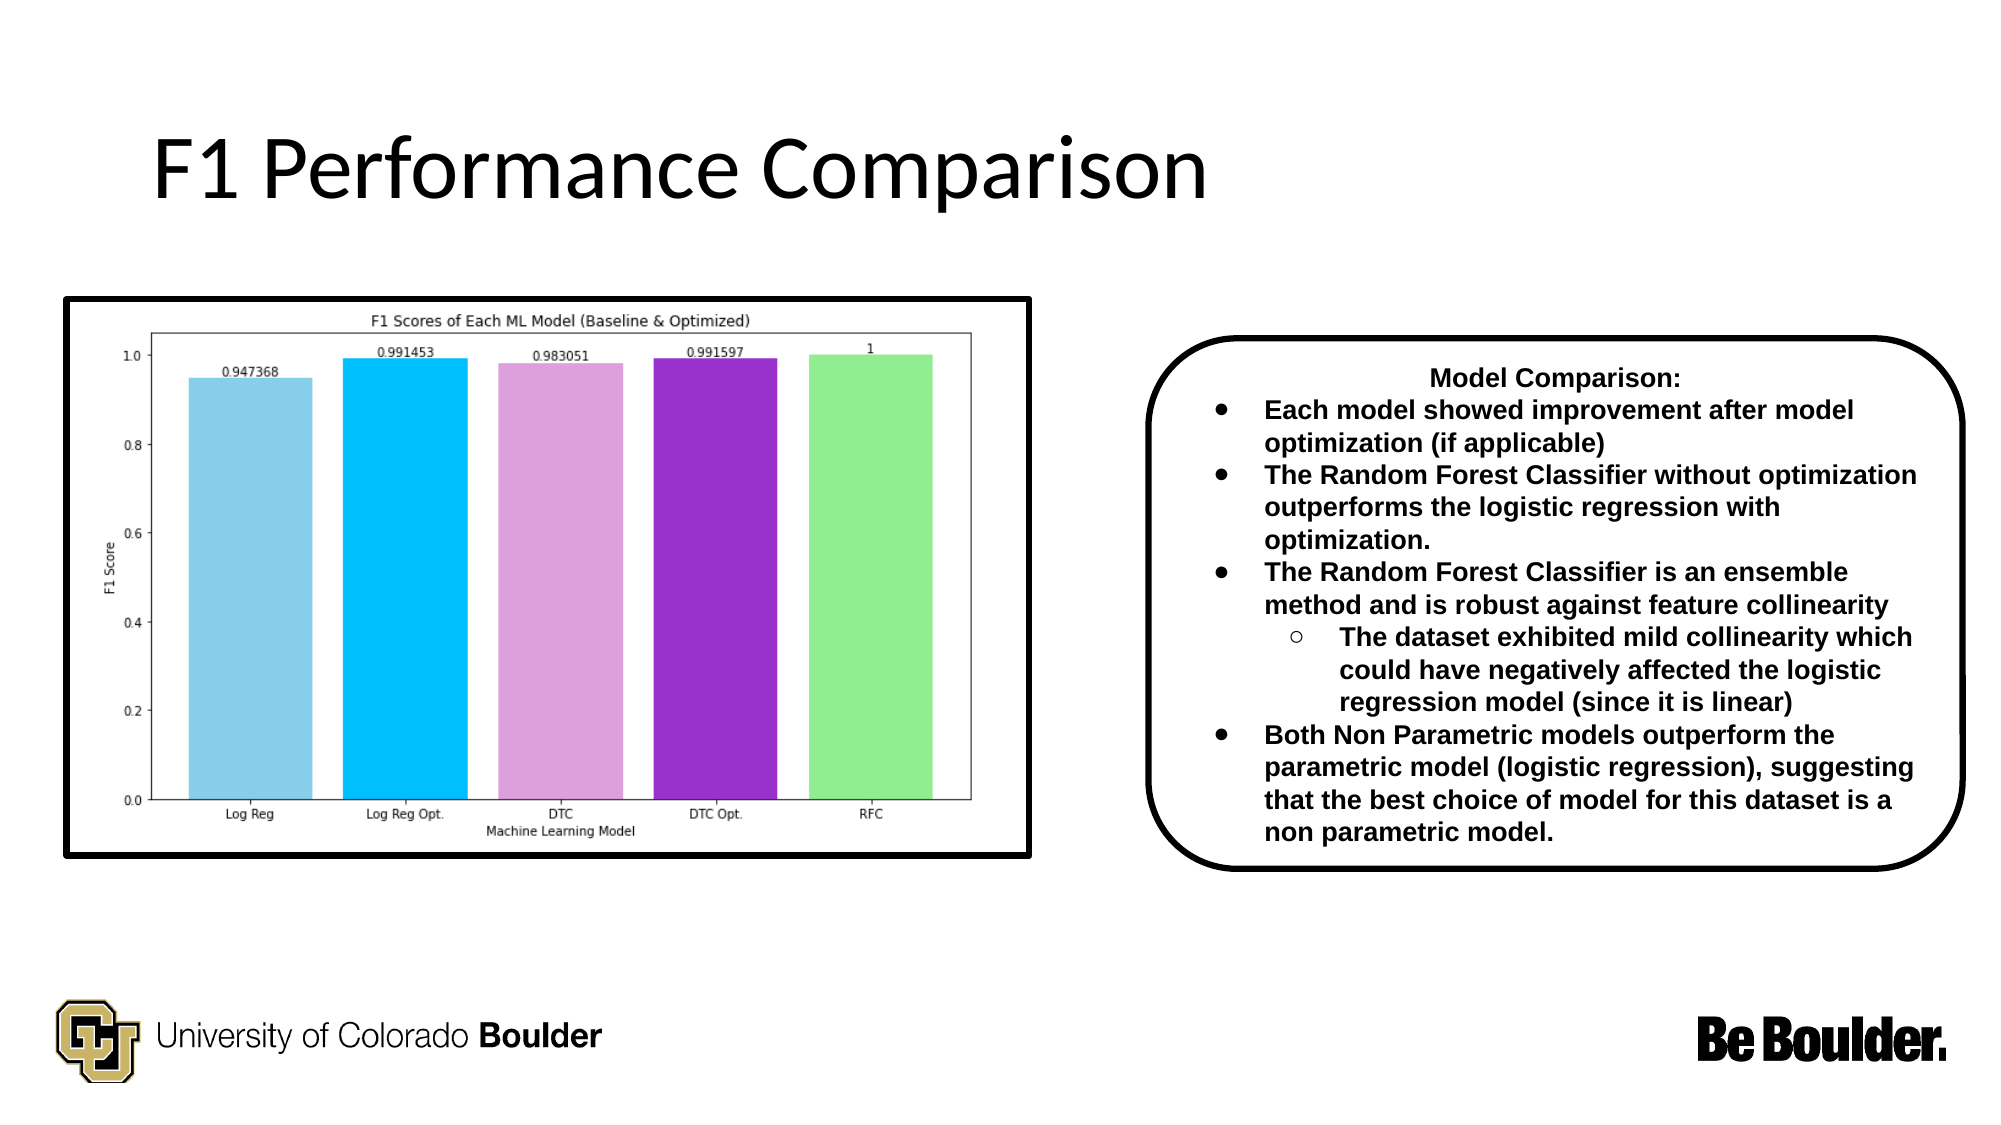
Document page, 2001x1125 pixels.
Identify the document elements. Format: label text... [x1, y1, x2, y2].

text_box Model Comparison: Each model showed improvement after model optimization (if applicable) The Random Forest Classifier without optimization outperforms the logistic regression with optimization. The Random Forest Classifier is an ensemble method and is robust against feature collinearity The dataset exhibited mild collinearity which could have negatively affected the logistic regression model (since it is linear) Both Non Parametric models outperform the parametric model (logistic regression), suggesting that the best choice of model for this dataset is a non parametric model. [1148, 338, 1963, 869]
picture [55, 999, 634, 1083]
title F1 Performance Comparison [137, 59, 1863, 278]
picture [1605, 999, 1946, 1083]
picture [69, 302, 1027, 853]
